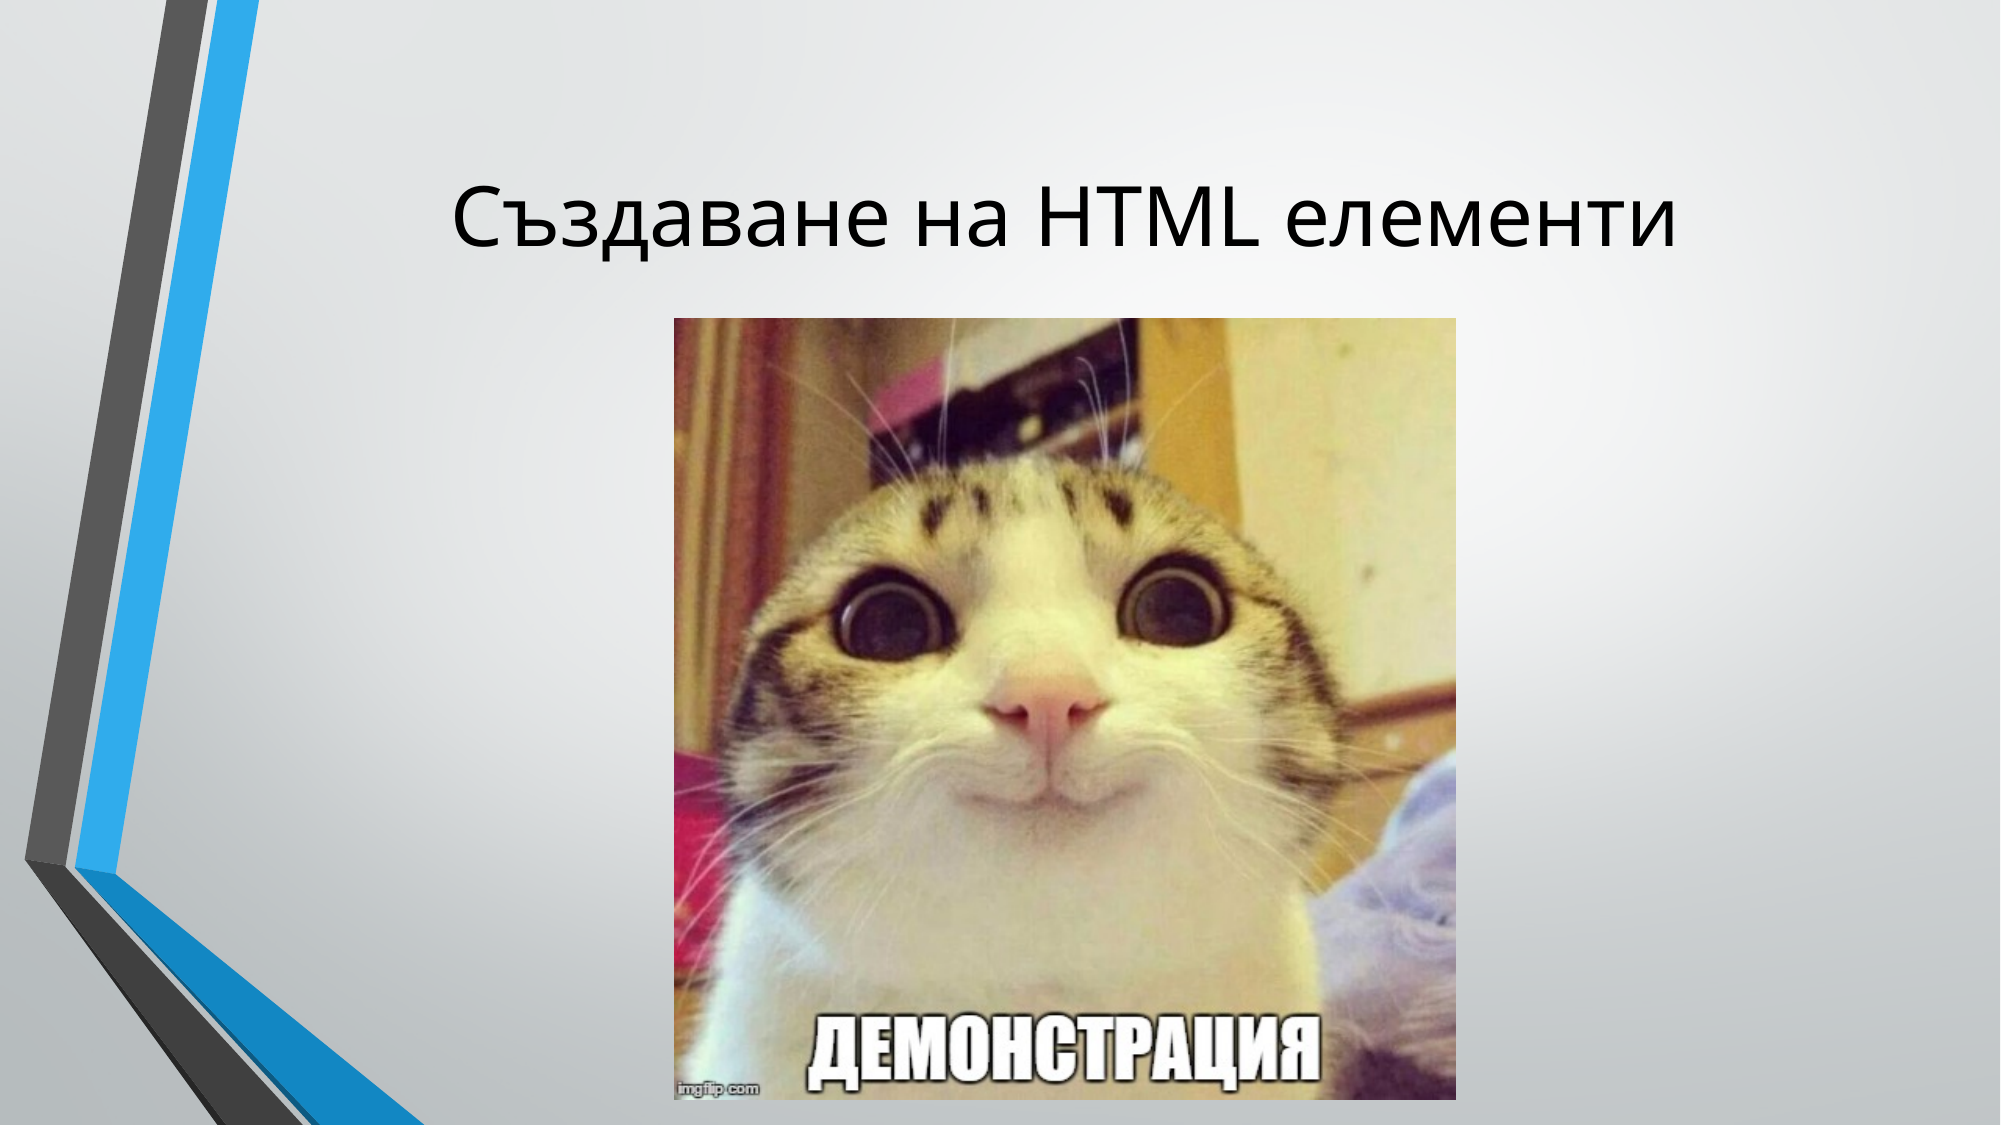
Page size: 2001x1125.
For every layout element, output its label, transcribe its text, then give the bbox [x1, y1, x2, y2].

picture [674, 318, 1457, 1101]
title Създаване на HTML елементи [243, 27, 1887, 400]
